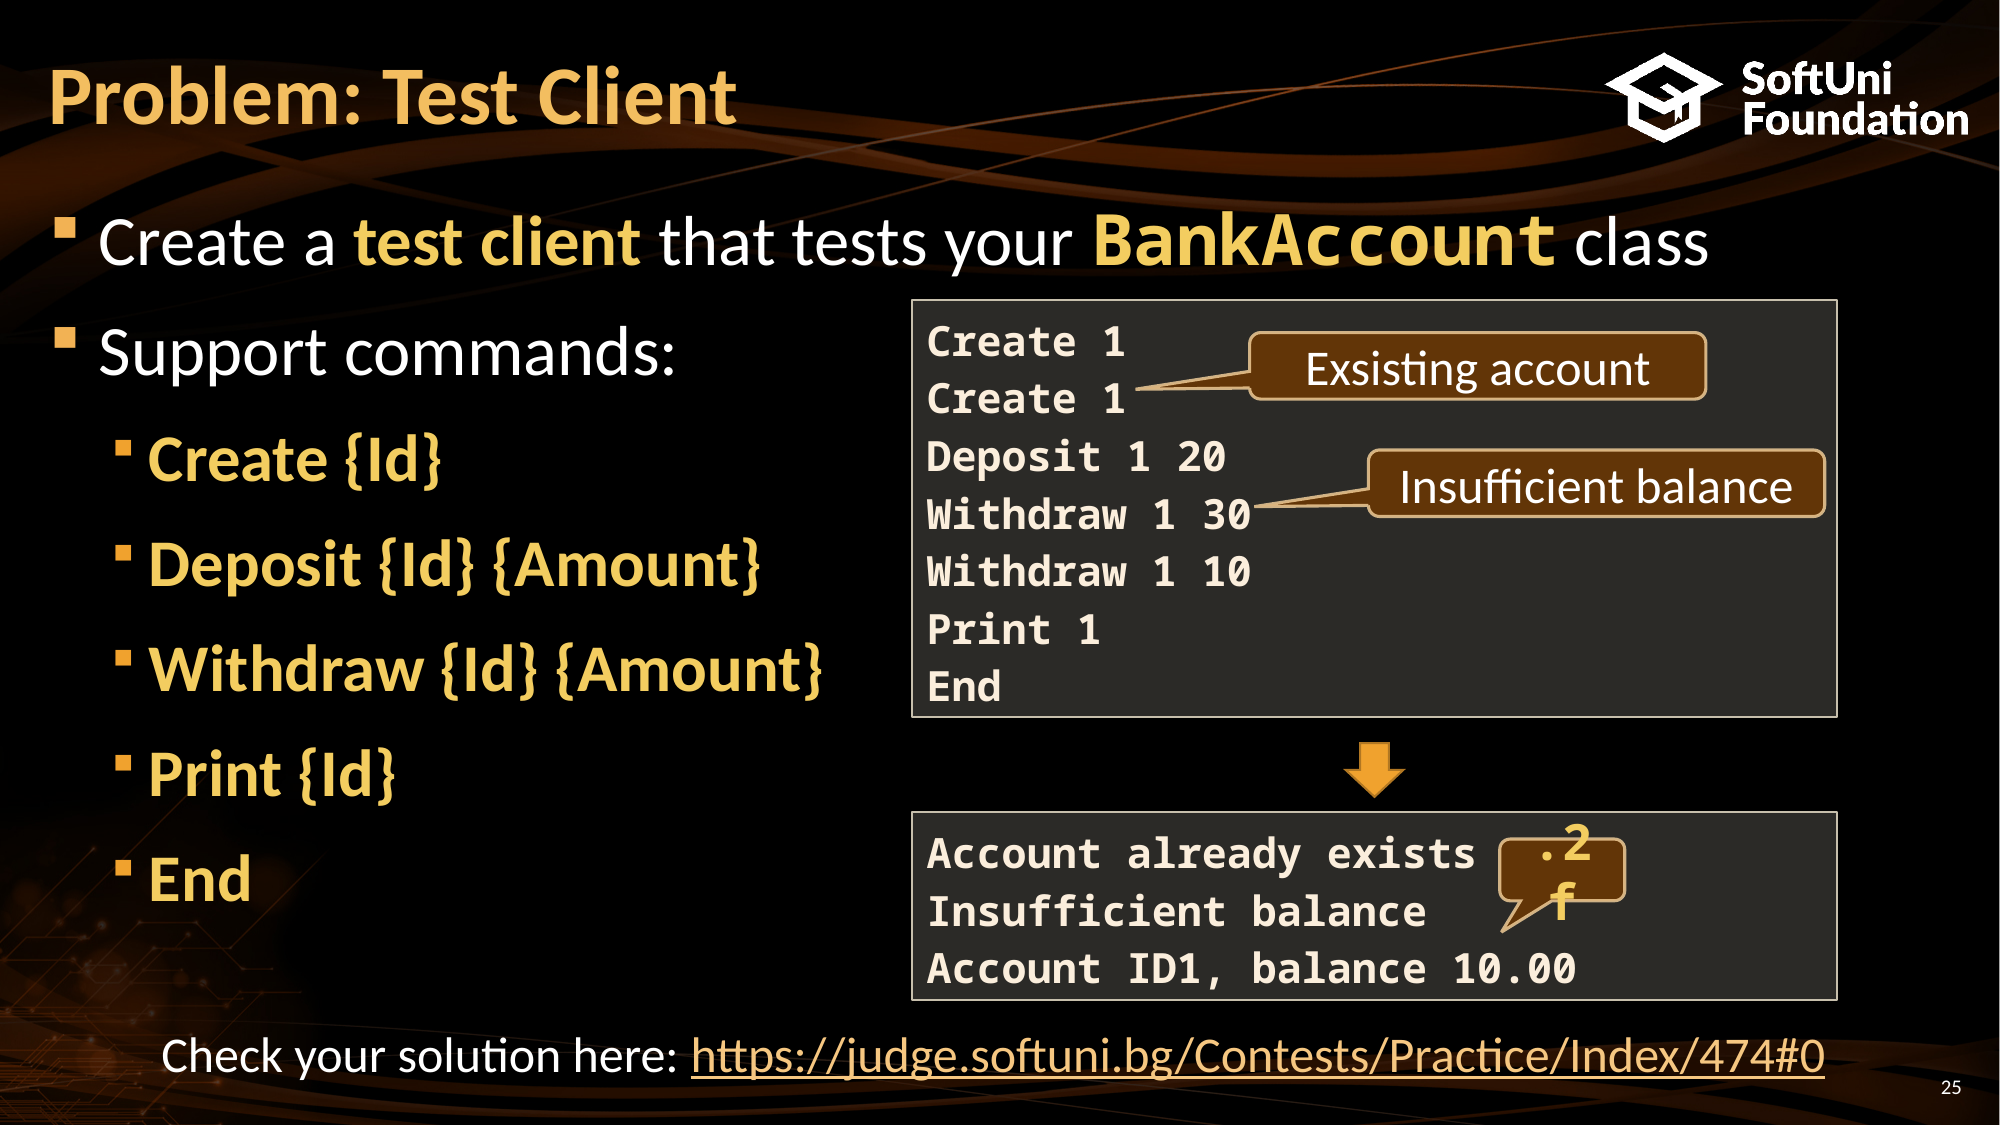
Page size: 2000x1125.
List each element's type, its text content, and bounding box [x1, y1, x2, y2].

title Problem: Test Client [30, 6, 1602, 189]
text_box [1343, 742, 1406, 799]
text_box Insufficient balance [1254, 448, 1826, 518]
text_box Check your solution here: https://judge.softuni.bg/Contests/Practice/Index/474#0 [124, 1015, 1863, 1091]
text_box Exsisting account [1135, 331, 1707, 401]
picture [0, 0, 2000, 1125]
list Create a test client that tests your BankAccount class Support commands: Create {Id} Deposit {Id} {Amount} Withdraw {Id} {Amount} Print {Id} End [31, 188, 1968, 1103]
text_box .2f [1498, 838, 1626, 933]
text_box Create 1 Create 1 Deposit 1 20 Withdraw 1 30 Withdraw 1 10 Print 1 End [911, 299, 1837, 718]
text_box Account already exists Insufficient balance Account ID1, balance 10.00 [911, 812, 1837, 1000]
